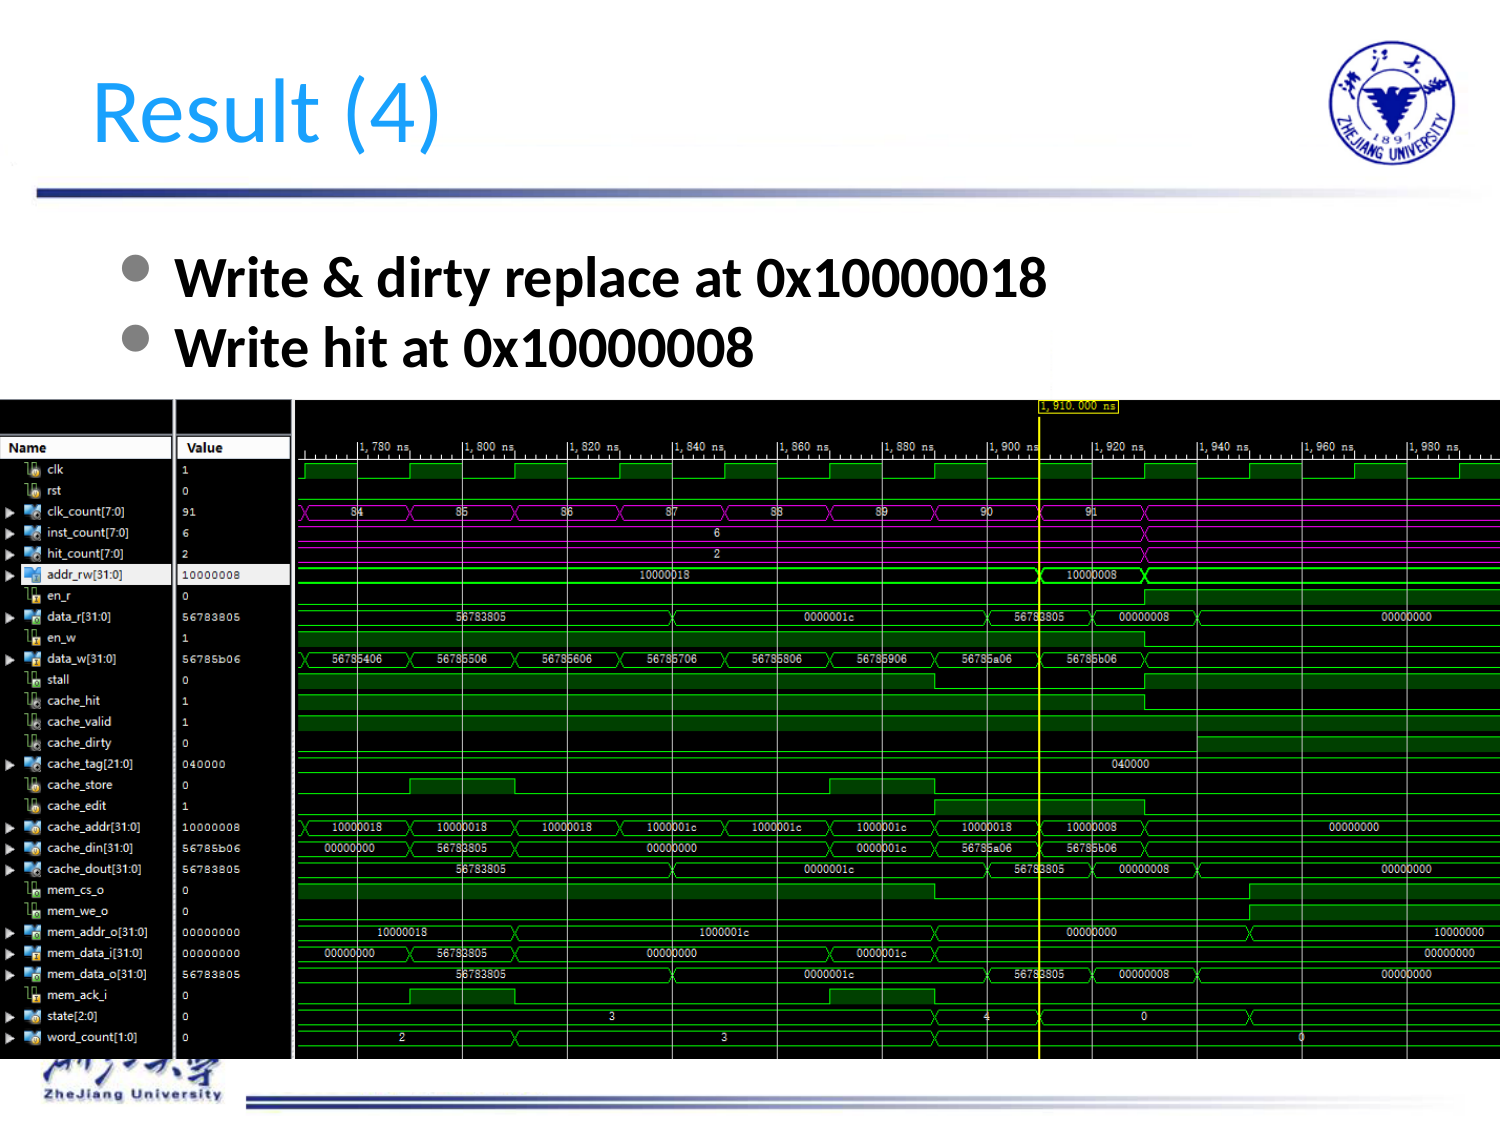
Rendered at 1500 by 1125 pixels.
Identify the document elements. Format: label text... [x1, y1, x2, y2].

title Result (4) [76, 27, 1226, 185]
list Write & dirty replace at 0x10000018 Write hit at 0x10000008 [103, 231, 1397, 398]
picture [0, 0, 1500, 1125]
